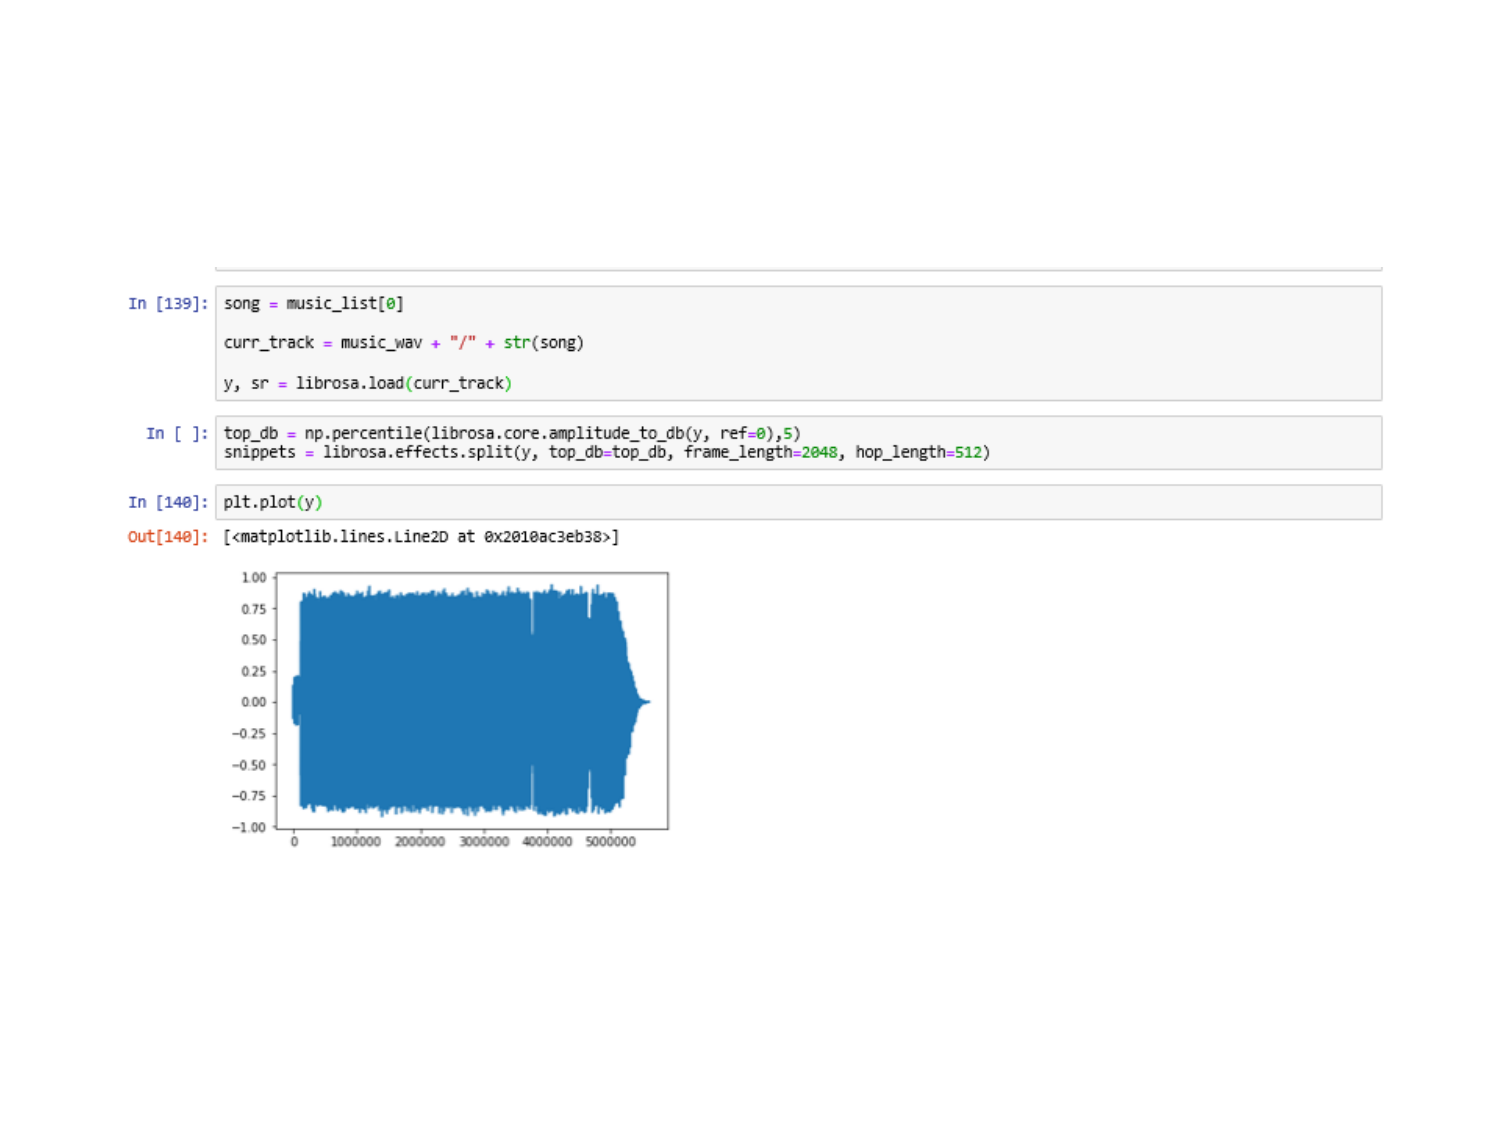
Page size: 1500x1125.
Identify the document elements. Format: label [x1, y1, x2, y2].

picture [105, 267, 1394, 858]
